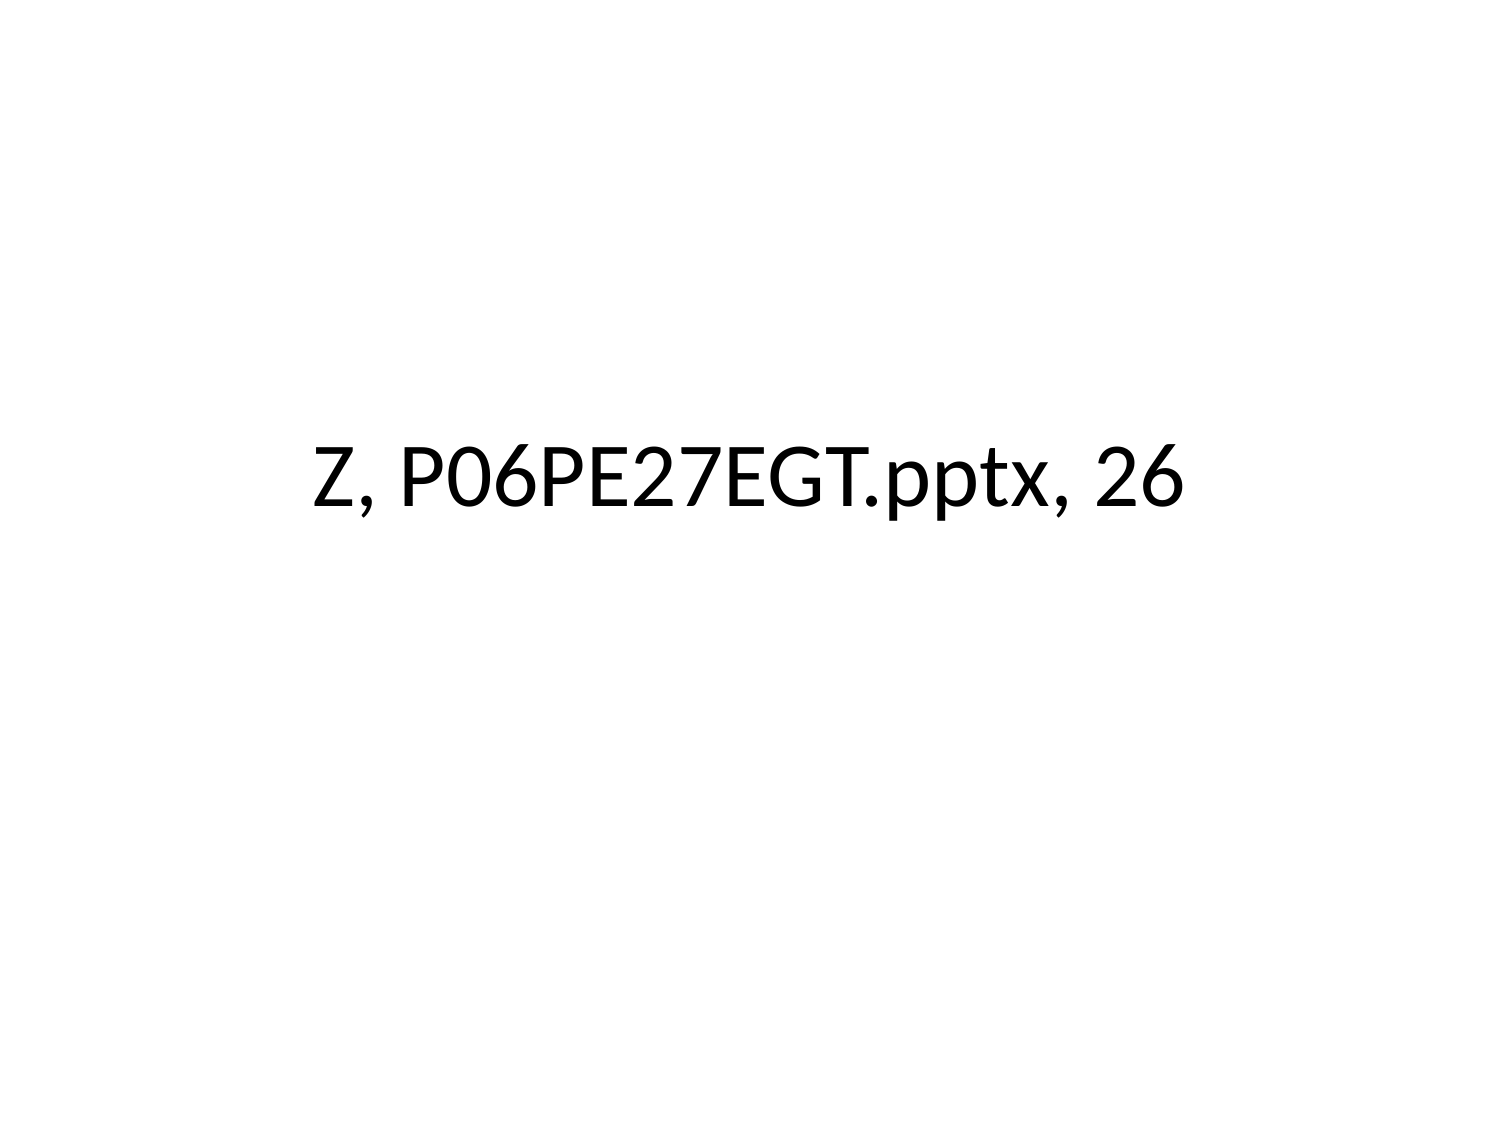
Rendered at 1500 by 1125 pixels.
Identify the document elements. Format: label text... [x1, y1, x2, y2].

title Z, P06PE27EGT.pptx, 26 [112, 349, 1388, 591]
